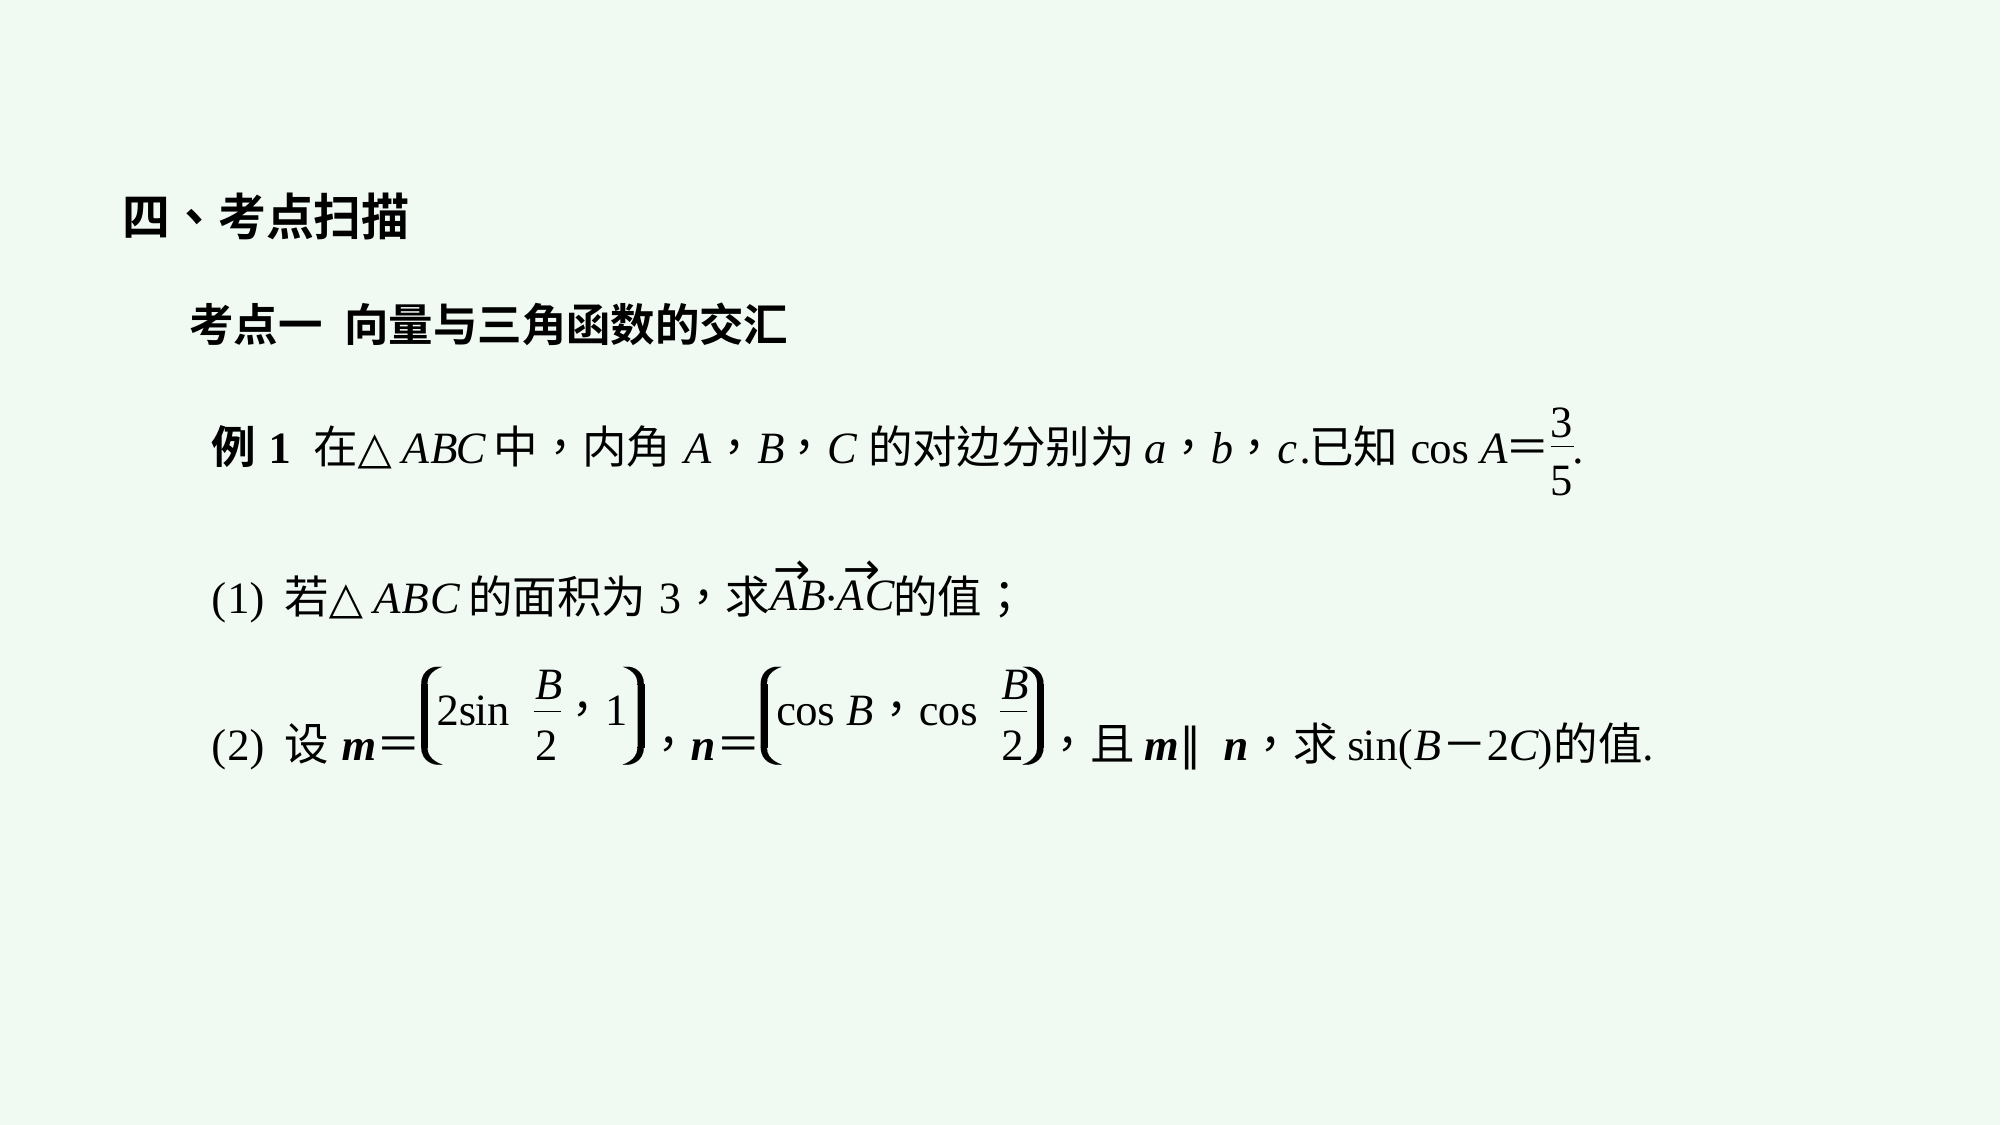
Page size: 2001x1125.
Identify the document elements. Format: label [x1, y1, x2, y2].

text_box [122, 296, 1881, 850]
text_box [122, 181, 2000, 257]
